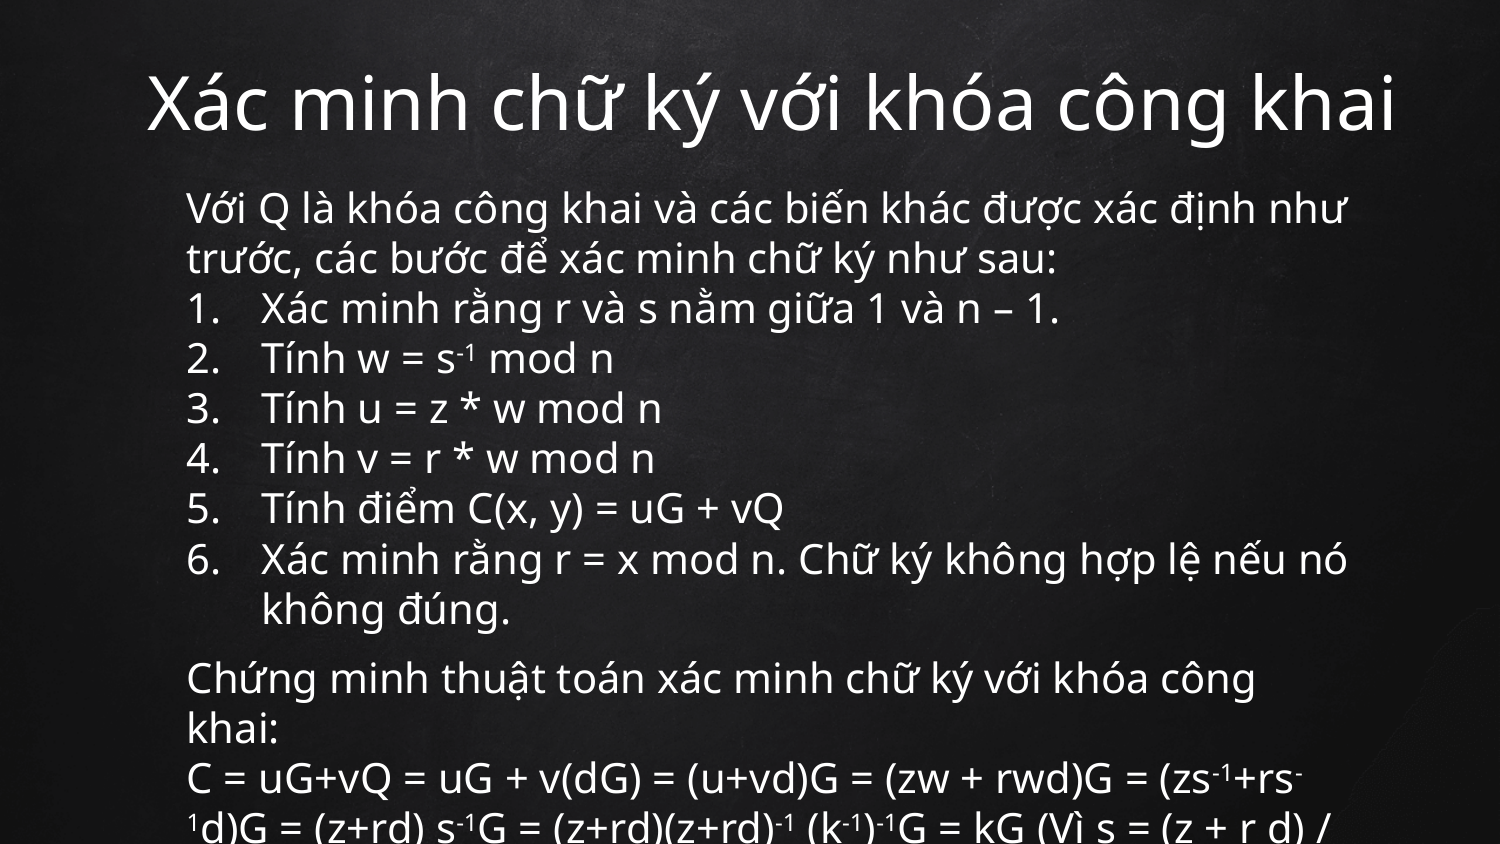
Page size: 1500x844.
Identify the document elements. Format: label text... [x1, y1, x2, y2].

text_box Xác minh chữ ký với khóa công khai [133, 48, 1413, 154]
text_box Với Q là khóa công khai và các biến khác được xác định như trước, các bước để xác minh chữ ký như sau: Xác minh rằng r và s nằm giữa 1 và n – 1. Tính w = s-1 mod n Tính u = z * w mod n Tính v = r * w mod n Tính điểm C(x, y) = uG + vQ Xác minh rằng r = x mod n. Chữ ký không hợp lệ nếu nó không đúng. [171, 174, 1375, 640]
text_box Chứng minh thuật toán xác minh chữ ký với khóa công khai: C = uG+vQ = uG + v(dG) = (u+vd)G = (zw + rwd)G = (zs-1+rs-1d)G = (z+rd) s-1G = (z+rd)(z+rd)-1 (k-1)-1G = kG (Vì s = (z + r d) / k)) [171, 644, 1375, 844]
picture [0, 0, 1500, 844]
